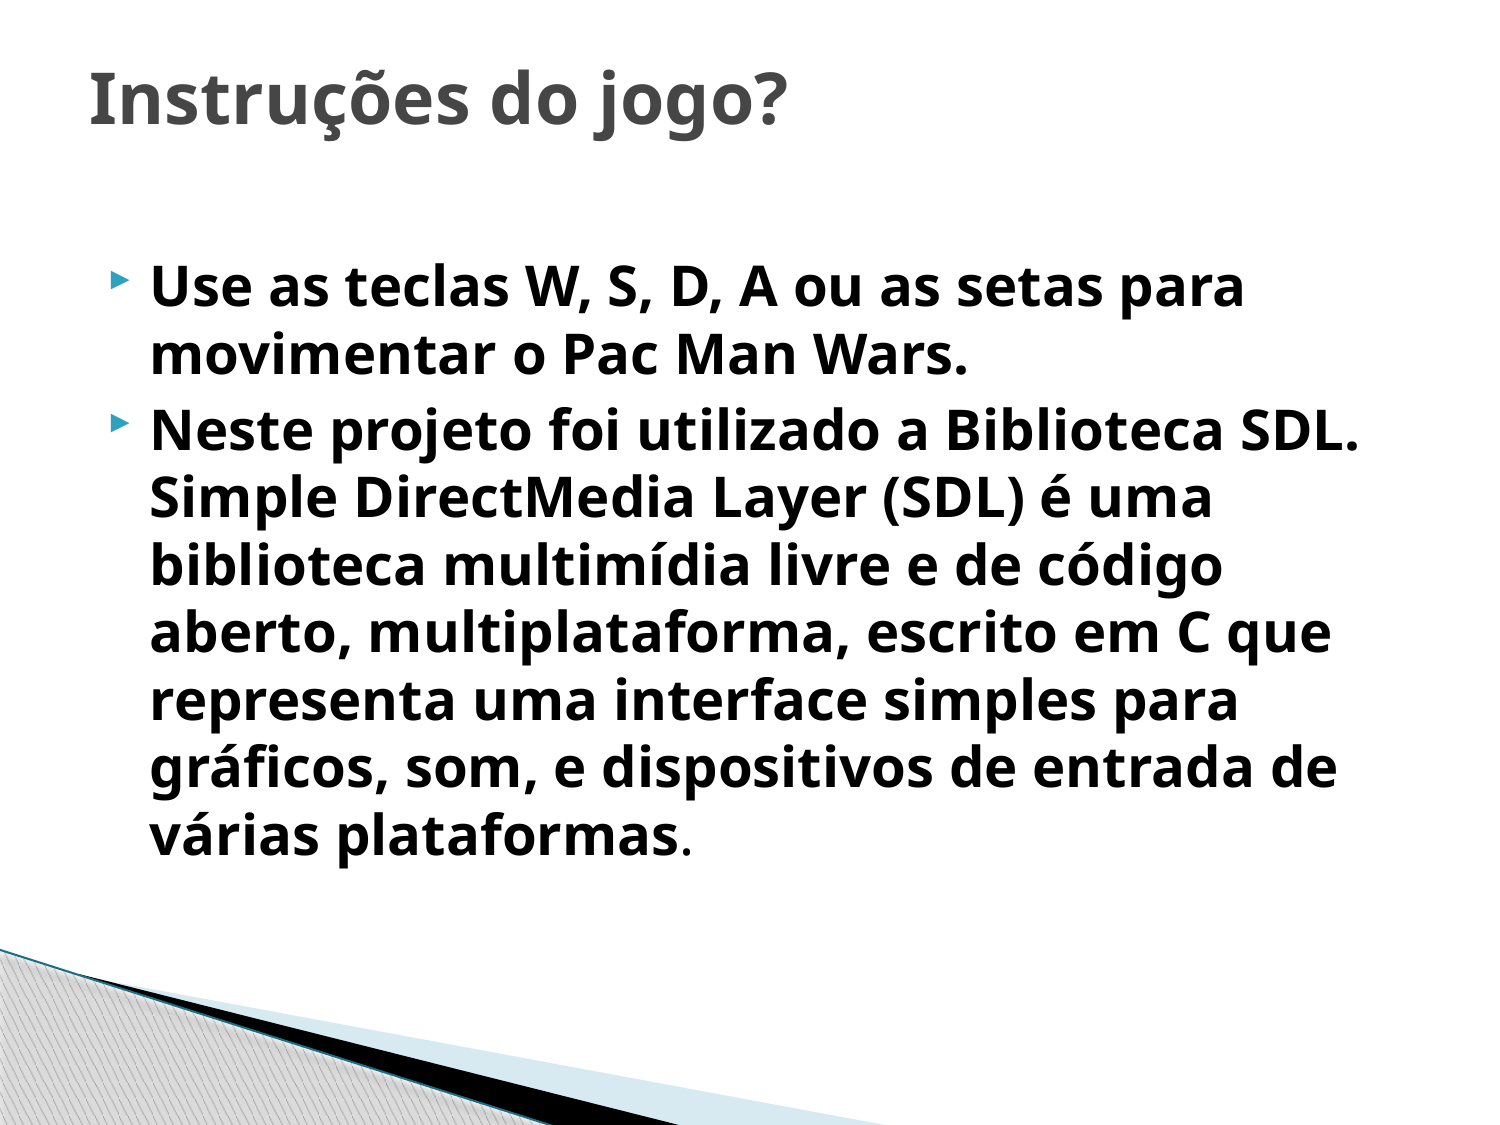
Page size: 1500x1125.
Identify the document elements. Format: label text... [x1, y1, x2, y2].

list Use as teclas W, S, D, A ou as setas para movimentar o Pac Man Wars. Neste projeto foi utilizado a Biblioteca SDL. Simple DirectMedia Layer (SDL) é uma biblioteca multimídia livre e de código aberto, multiplataforma, escrito em C que representa uma interface simples para gráficos, som, e dispositivos de entrada de várias plataformas. [75, 243, 1425, 986]
title Instruções do jogo? [75, 45, 1425, 233]
